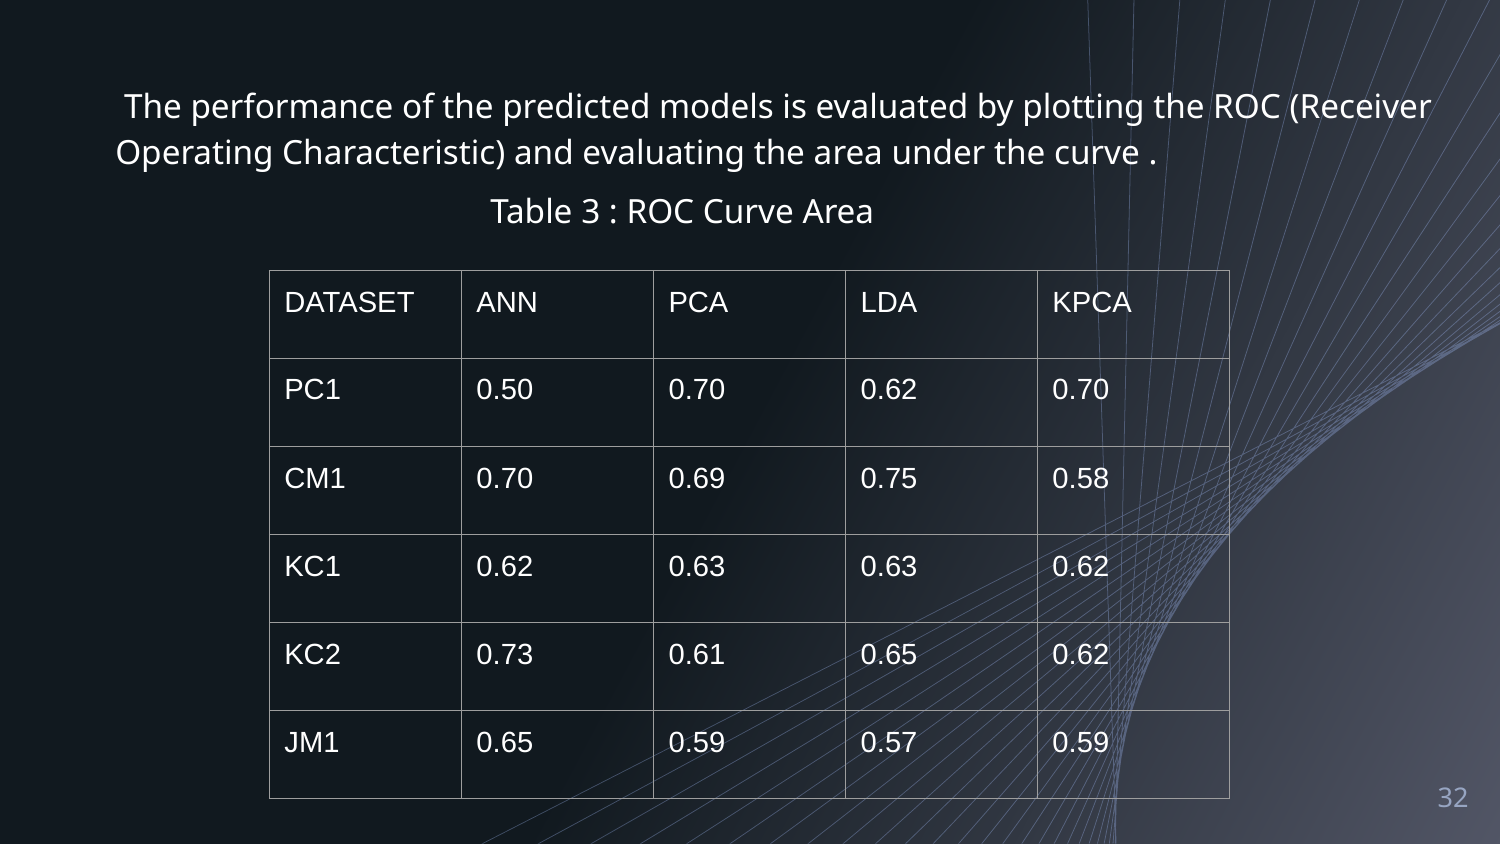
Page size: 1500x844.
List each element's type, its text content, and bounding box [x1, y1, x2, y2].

table_header PCA [654, 271, 845, 358]
table_cell 0.58 [1038, 447, 1229, 534]
table_cell 0.73 [462, 623, 653, 710]
table_cell 0.62 [462, 535, 653, 622]
table_cell 0.70 [1038, 359, 1229, 446]
list The performance of the predicted models is evaluated by plotting the ROC (Receiver Operating Characteristic) and evaluating the area under the curve . Table 3 : ROC Curve Area [115, 79, 1451, 817]
table_cell 0.63 [654, 535, 845, 622]
table_cell 0.65 [462, 711, 653, 798]
table_cell 0.69 [654, 447, 845, 534]
table_cell 0.59 [654, 711, 845, 798]
slide_number ‹#› [1378, 766, 1469, 832]
table_cell 0.57 [846, 711, 1037, 798]
table_cell KC1 [270, 535, 461, 622]
table_cell JM1 [270, 711, 461, 798]
table_cell CM1 [270, 447, 461, 534]
table_cell 0.70 [654, 359, 845, 446]
table_cell 0.50 [462, 359, 653, 446]
table_cell 0.61 [654, 623, 845, 710]
table_cell PC1 [270, 359, 461, 446]
table_cell 0.65 [846, 623, 1037, 710]
table_header DATASET [270, 271, 461, 358]
table_cell 0.59 [1038, 711, 1229, 798]
table_cell 0.63 [846, 535, 1037, 622]
table_header ANN [462, 271, 653, 358]
table_cell 0.62 [1038, 535, 1229, 622]
table_cell KC2 [270, 623, 461, 710]
table_cell 0.70 [462, 447, 653, 534]
table_header LDA [846, 271, 1037, 358]
table_header KPCA [1038, 271, 1229, 358]
table_cell 0.62 [1038, 623, 1229, 710]
table_cell 0.75 [846, 447, 1037, 534]
table_cell 0.62 [846, 359, 1037, 446]
